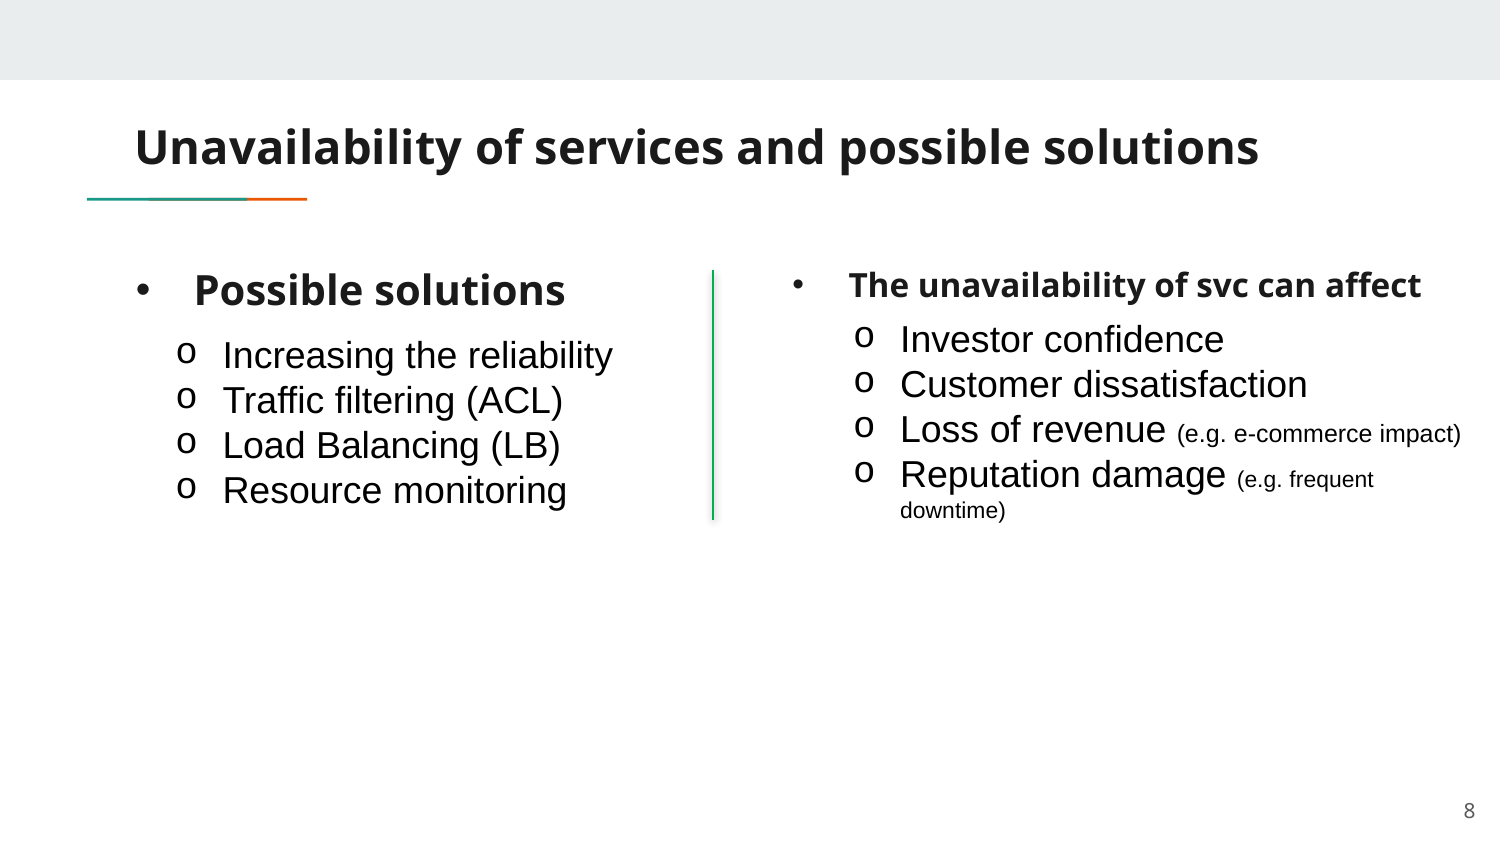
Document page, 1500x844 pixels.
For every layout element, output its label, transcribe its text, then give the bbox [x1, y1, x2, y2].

text_box Increasing the reliability Traffic filtering (ACL) Load Balancing (LB) Resource monitoring [160, 323, 688, 519]
slide_number 8 [1400, 779, 1491, 844]
text_box Investor confidence Customer dissatisfaction Loss of revenue (e.g. e-commerce impact) Reputation damage (e.g. frequent downtime) [838, 307, 1482, 531]
text_box The unavailability of svc can affect [777, 248, 1458, 337]
title Unavailability of services and possible solutions [119, 102, 1381, 190]
text_box Possible solutions [120, 248, 614, 337]
